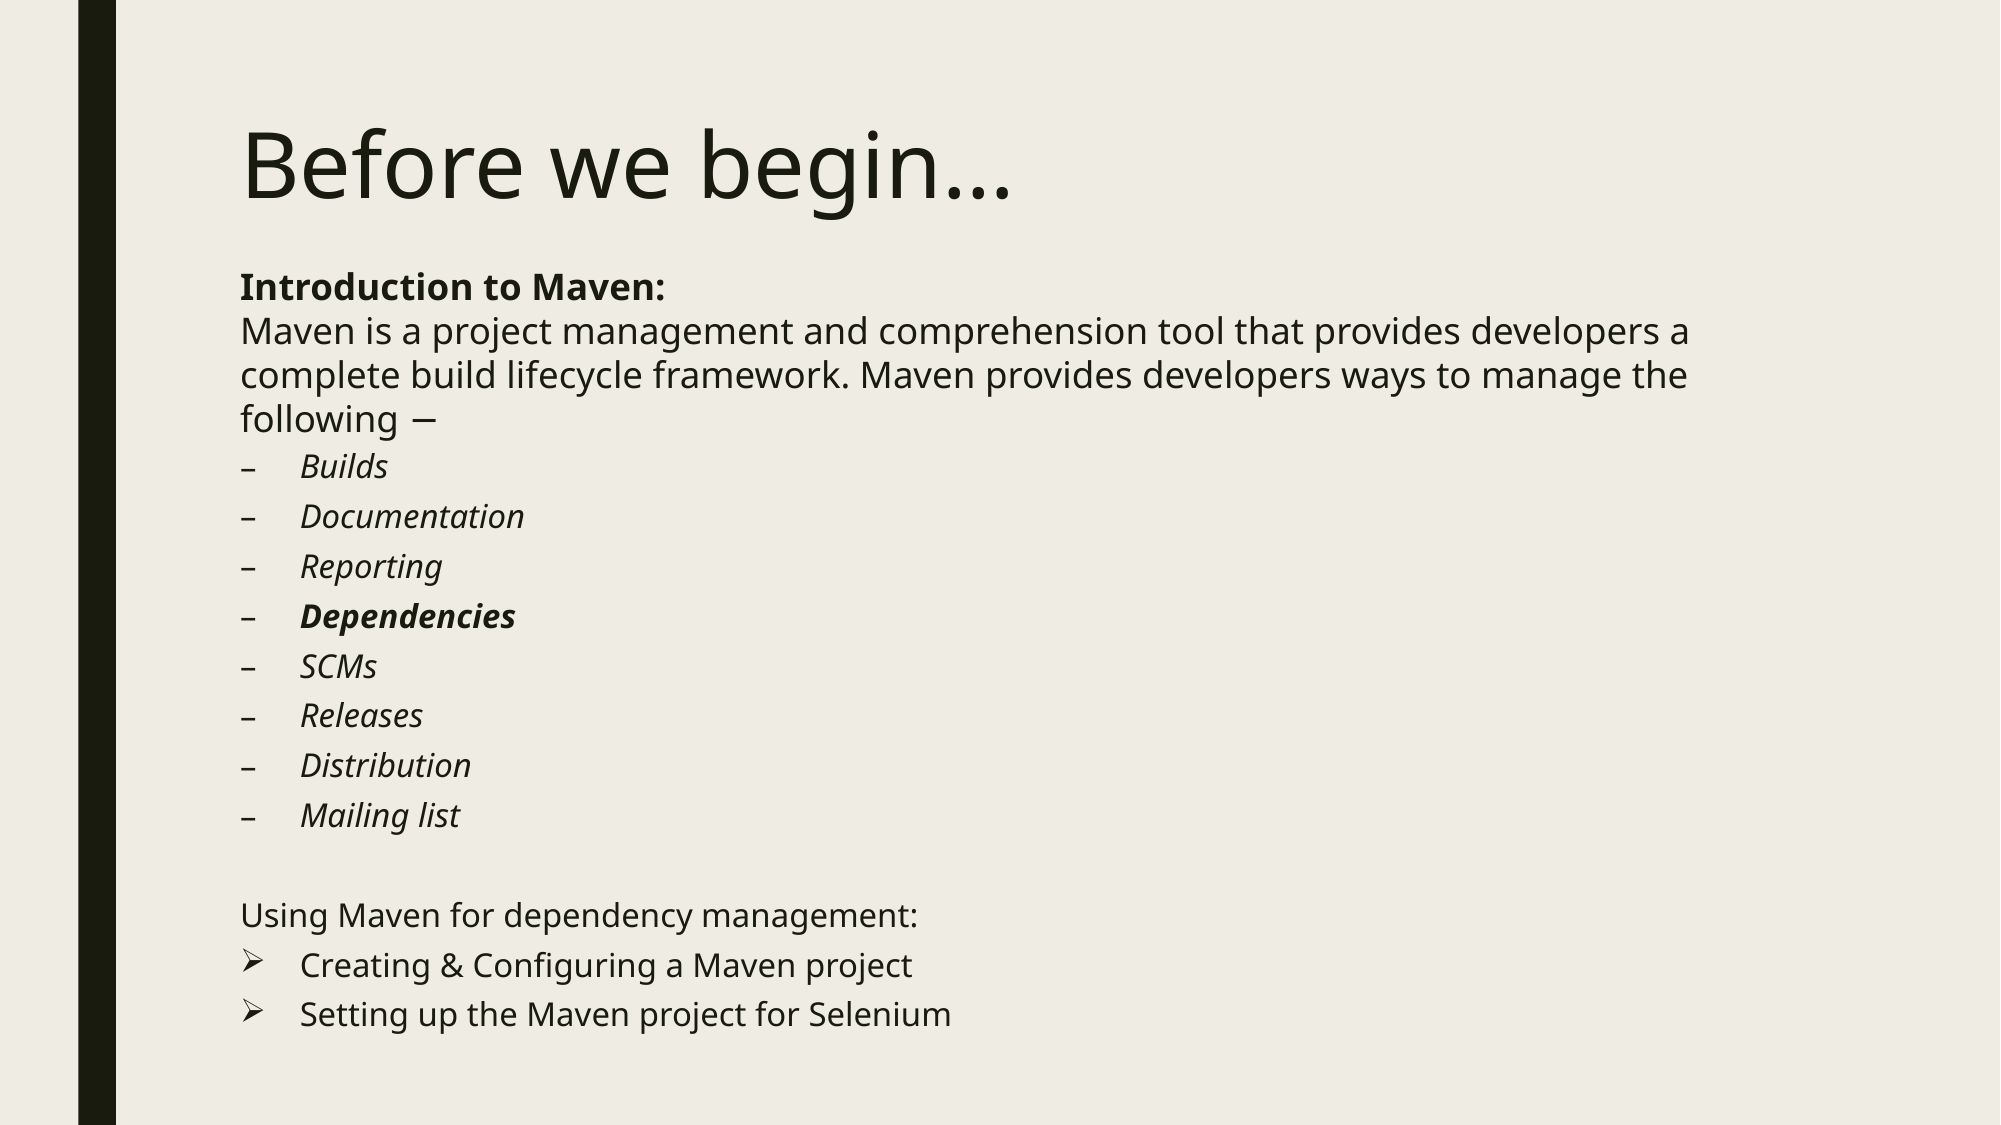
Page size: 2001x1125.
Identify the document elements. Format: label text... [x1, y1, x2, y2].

title Before we begin… [225, 112, 1800, 256]
list Introduction to Maven: Maven is a project management and comprehension tool that provides developers a complete build lifecycle framework. Maven provides developers ways to manage the following − Builds Documentation Reporting Dependencies SCMs Releases Distribution Mailing list Using Maven for dependency management: Creating & Configuring a Maven project Setting up the Maven project for Selenium [225, 256, 1800, 1053]
